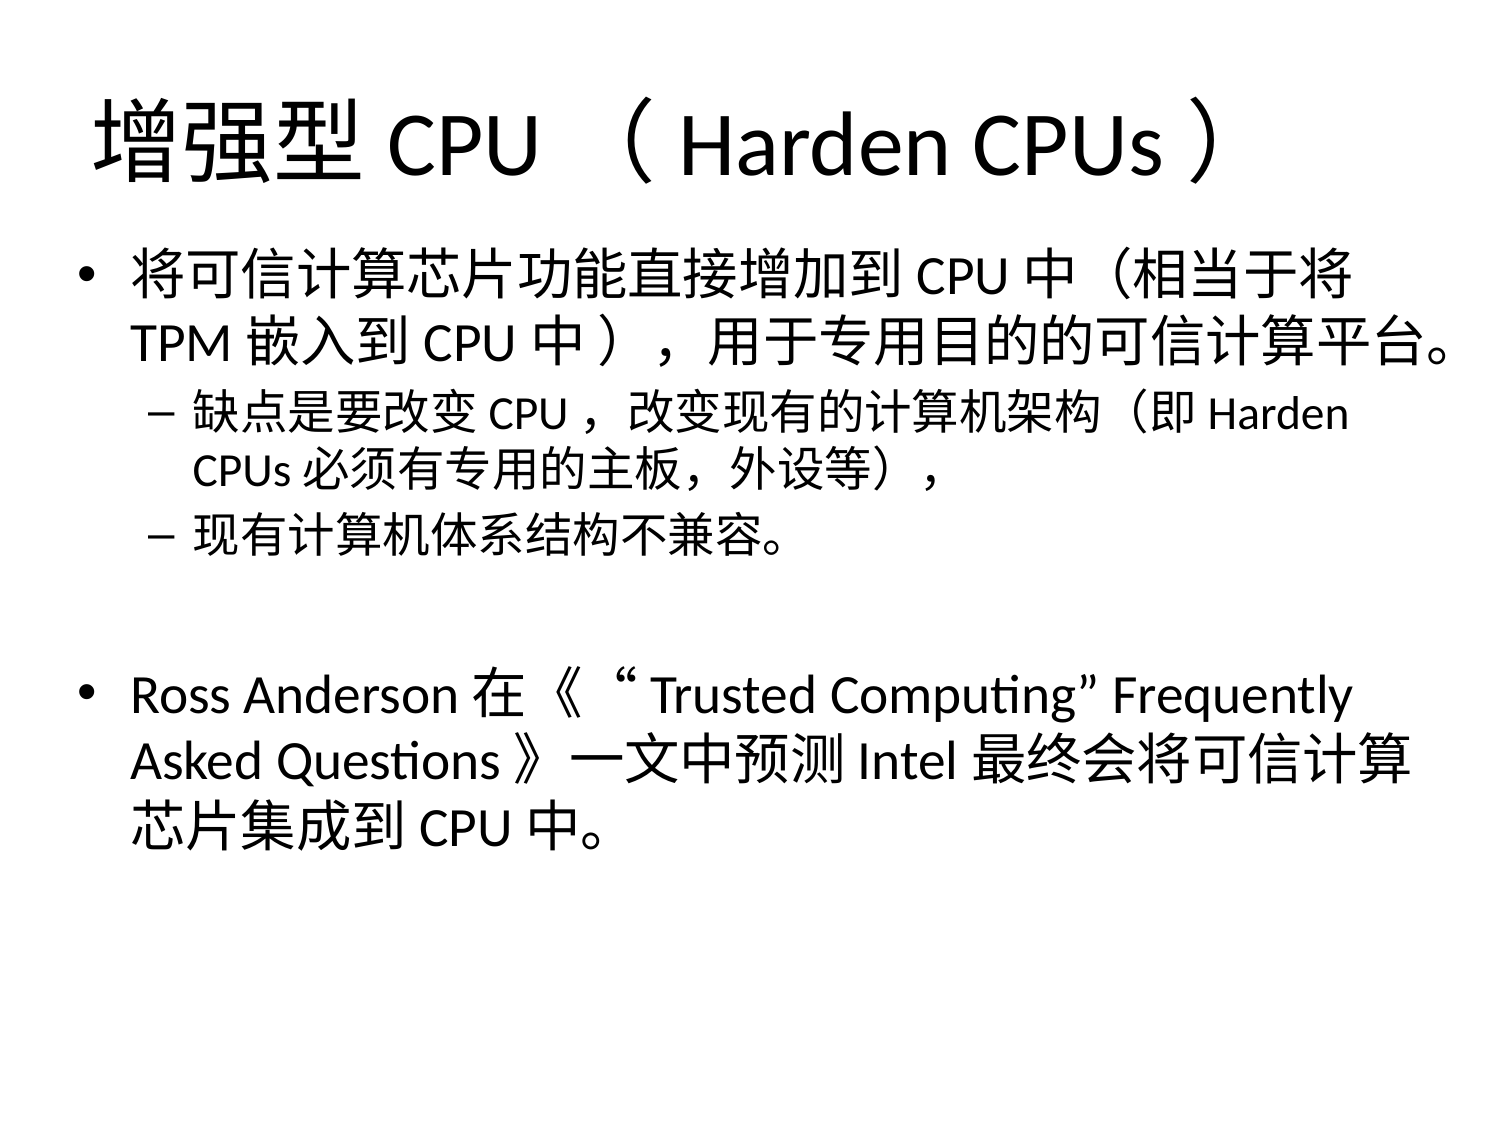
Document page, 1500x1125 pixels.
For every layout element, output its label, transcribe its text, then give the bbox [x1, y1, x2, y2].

list 将可信计算芯片功能直接增加到CPU中（相当于将TPM嵌入到CPU中 ），用于专用目的的可信计算平台。 缺点是要改变CPU，改变现有的计算机架构（即Harden CPUs必须有专用的主板，外设等）， 现有计算机体系结构不兼容。 Ross Anderson在《“Trusted Computing” Frequently Asked Questions》一文中预测Intel最终会将可信计算芯片集成到CPU中。 [62, 232, 1443, 917]
title 增强型CPU（Harden CPUs） [75, 45, 1425, 232]
